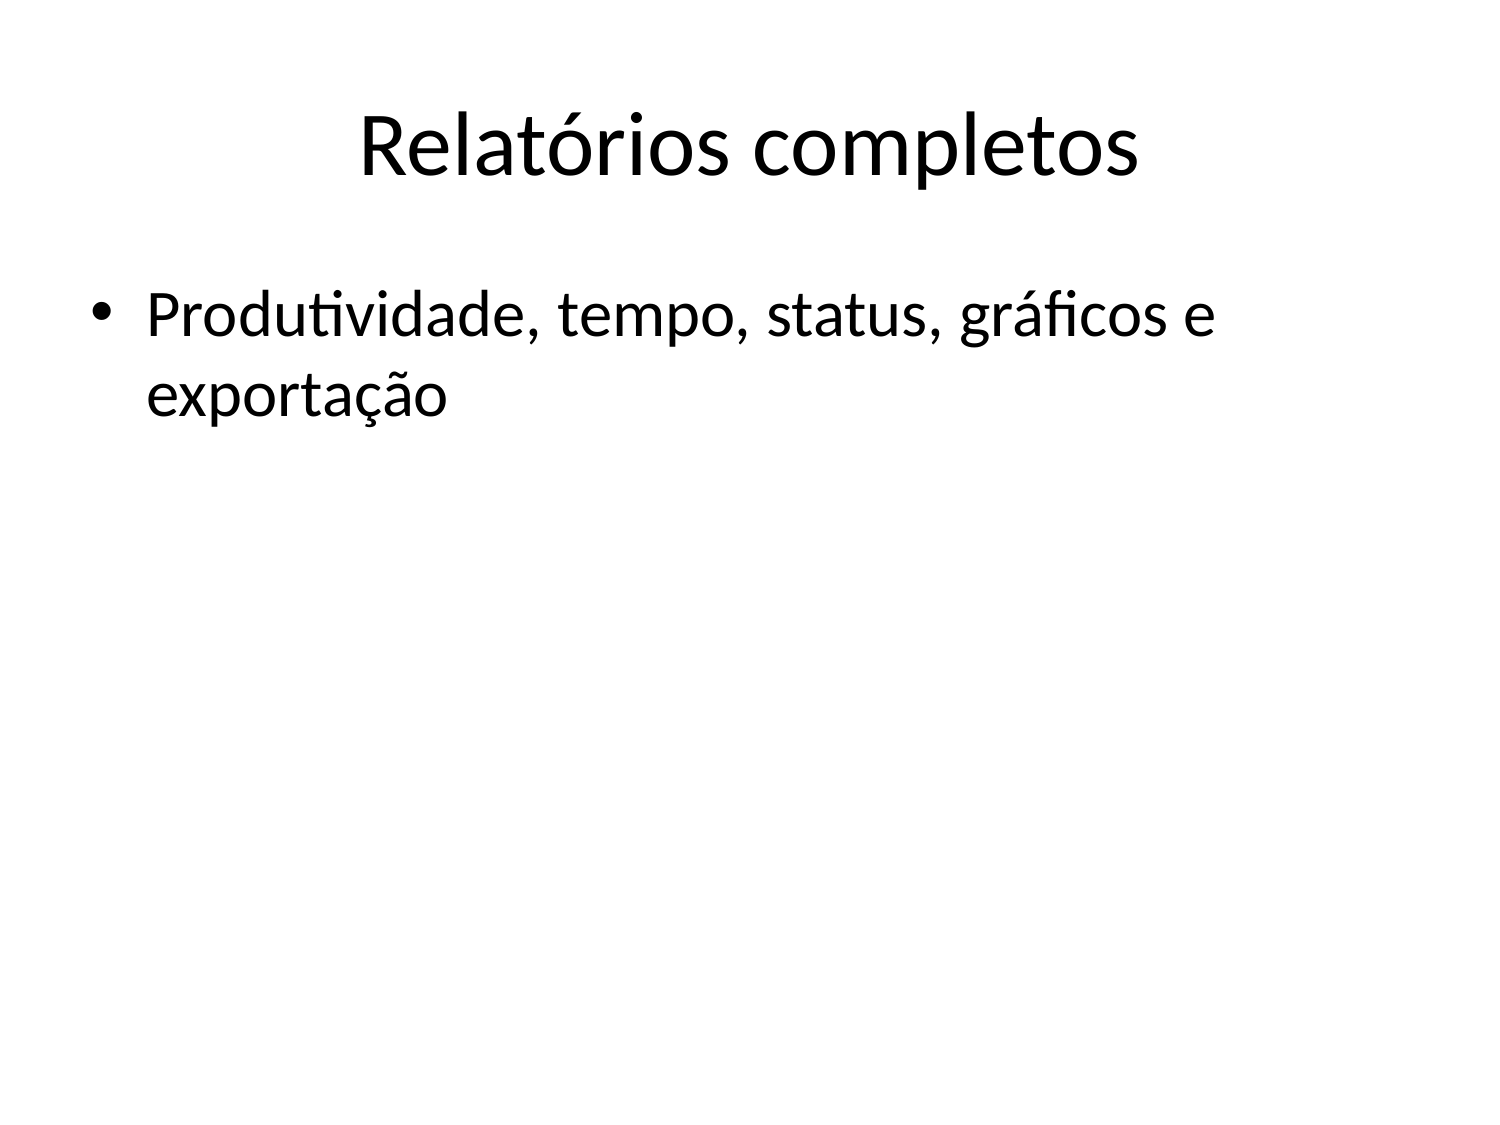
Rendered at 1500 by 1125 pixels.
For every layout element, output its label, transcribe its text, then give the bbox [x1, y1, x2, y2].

list Produtividade, tempo, status, gráficos e exportação [75, 262, 1425, 1005]
title Relatórios completos [75, 45, 1425, 233]
